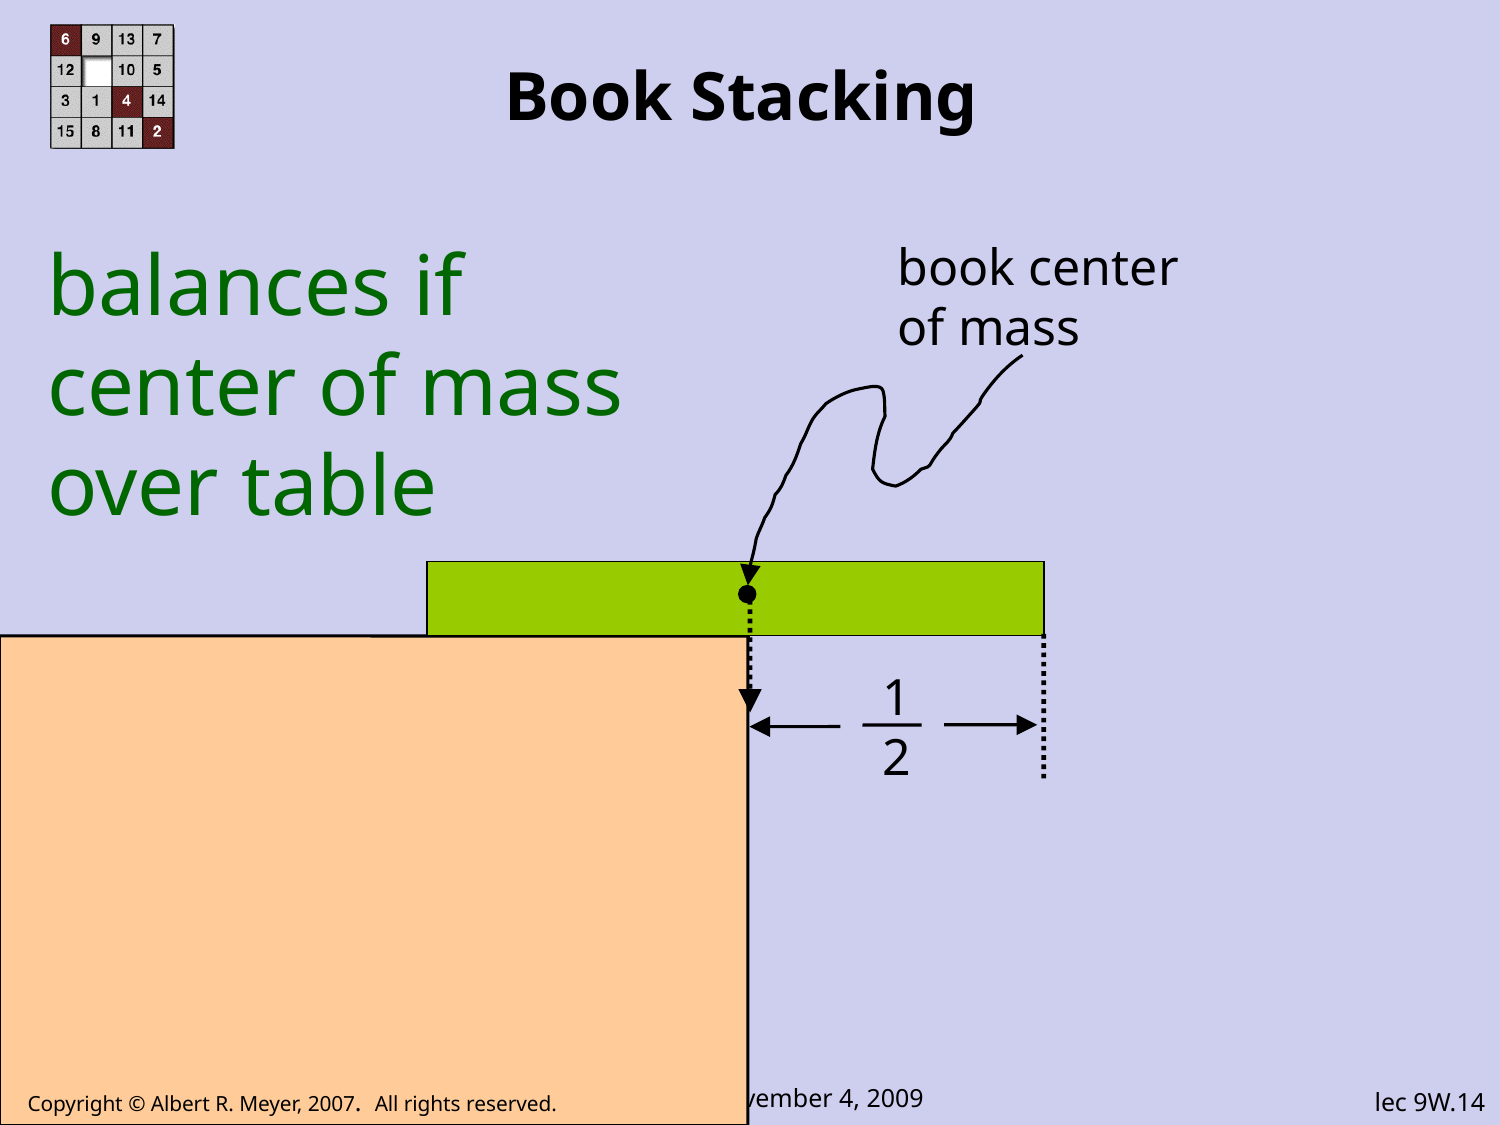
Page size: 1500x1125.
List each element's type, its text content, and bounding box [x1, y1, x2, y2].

text_box [426, 561, 1044, 636]
text_box book center of mass [882, 227, 1213, 363]
text_box [738, 585, 756, 603]
text_box 1 2 [867, 658, 926, 794]
text_box balances if center of mass over table [32, 224, 661, 540]
text_box [740, 363, 1014, 586]
text_box [739, 689, 761, 713]
text_box [749, 716, 841, 737]
text_box [944, 714, 1038, 736]
text_box [0, 636, 747, 1125]
picture [50, 24, 112, 149]
title Book Stacking [112, 0, 1388, 188]
text_box Copyright © Albert R. Meyer, 2007. All rights reserved. [12, 1079, 572, 1125]
